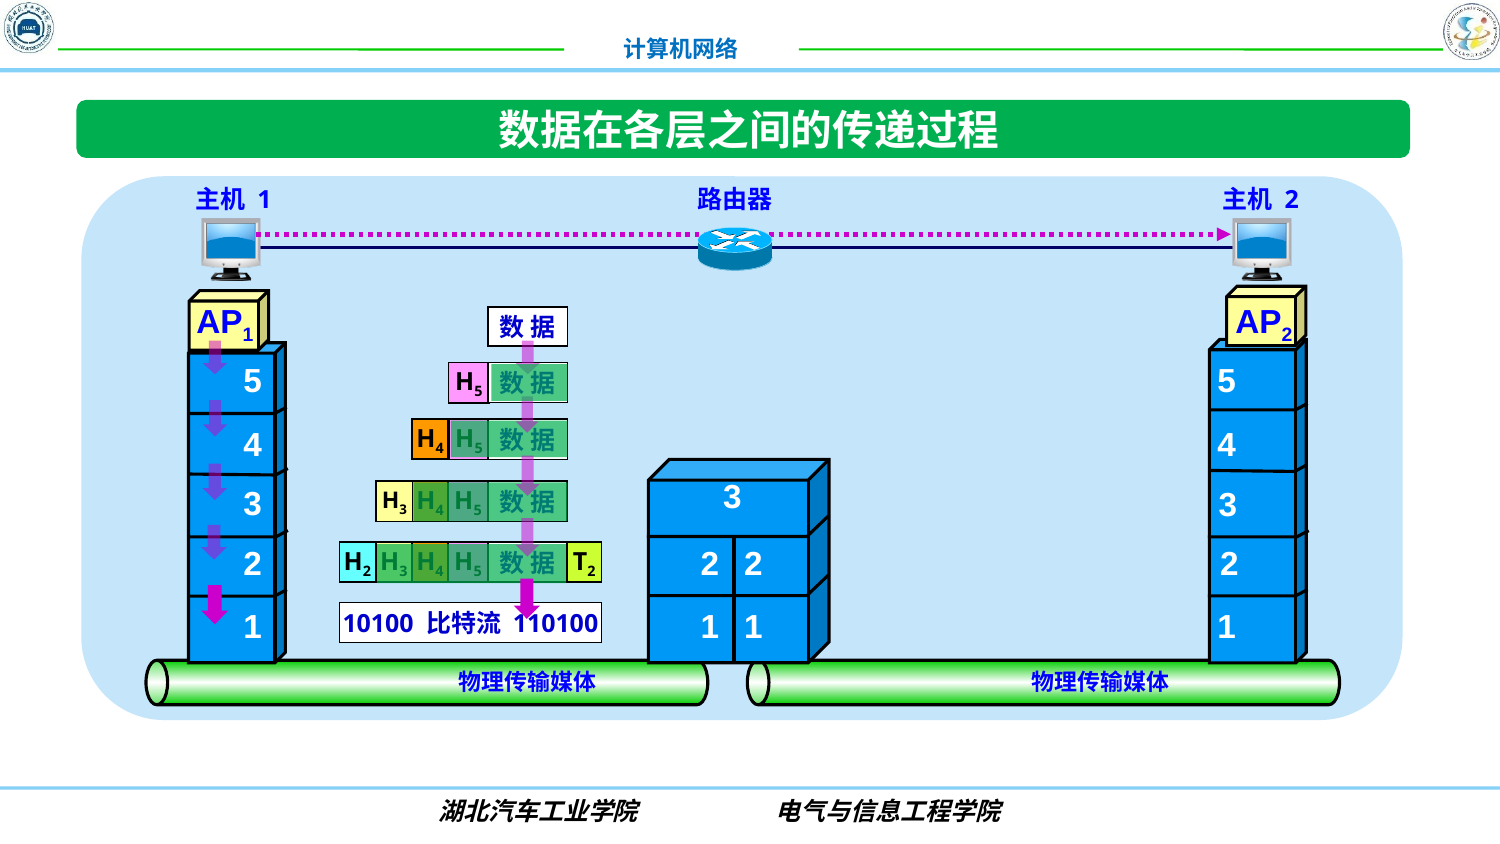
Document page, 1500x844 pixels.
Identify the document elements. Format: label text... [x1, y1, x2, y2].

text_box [180, 290, 289, 663]
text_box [375, 541, 568, 583]
text_box [193, 221, 1226, 290]
text_box 主机 2 [1208, 176, 1314, 221]
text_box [411, 480, 568, 522]
picture [738, 232, 758, 239]
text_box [202, 396, 539, 437]
picture [0, 0, 58, 57]
text_box 数 据 [487, 306, 568, 346]
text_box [646, 459, 830, 663]
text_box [202, 455, 540, 501]
list 数据在各层之间的传递过程 [204, 99, 1293, 158]
text_box T2 [568, 541, 602, 583]
text_box [79, 174, 1405, 723]
text_box H5 [448, 383, 487, 394]
text_box 物理传输媒体 [443, 660, 612, 703]
picture [697, 259, 773, 271]
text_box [1201, 285, 1309, 663]
picture [1227, 214, 1296, 283]
text_box 主机 1 [180, 176, 287, 221]
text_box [200, 578, 541, 625]
text_box 10100 比特流 110100 [339, 602, 602, 643]
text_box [748, 670, 767, 674]
picture [196, 214, 265, 283]
text_box H2 [339, 568, 370, 576]
text_box 路由器 [682, 176, 788, 221]
text_box H4 [411, 445, 443, 454]
text_box [747, 660, 1340, 705]
picture [1443, 3, 1500, 60]
text_box 物理传输媒体 [1016, 660, 1185, 703]
picture [697, 226, 773, 242]
picture [713, 232, 734, 238]
text_box H3 [376, 509, 406, 516]
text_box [448, 418, 568, 460]
picture [737, 242, 759, 250]
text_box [202, 340, 540, 375]
text_box [145, 660, 708, 705]
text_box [200, 517, 540, 560]
text_box [489, 362, 569, 403]
picture [712, 241, 732, 251]
